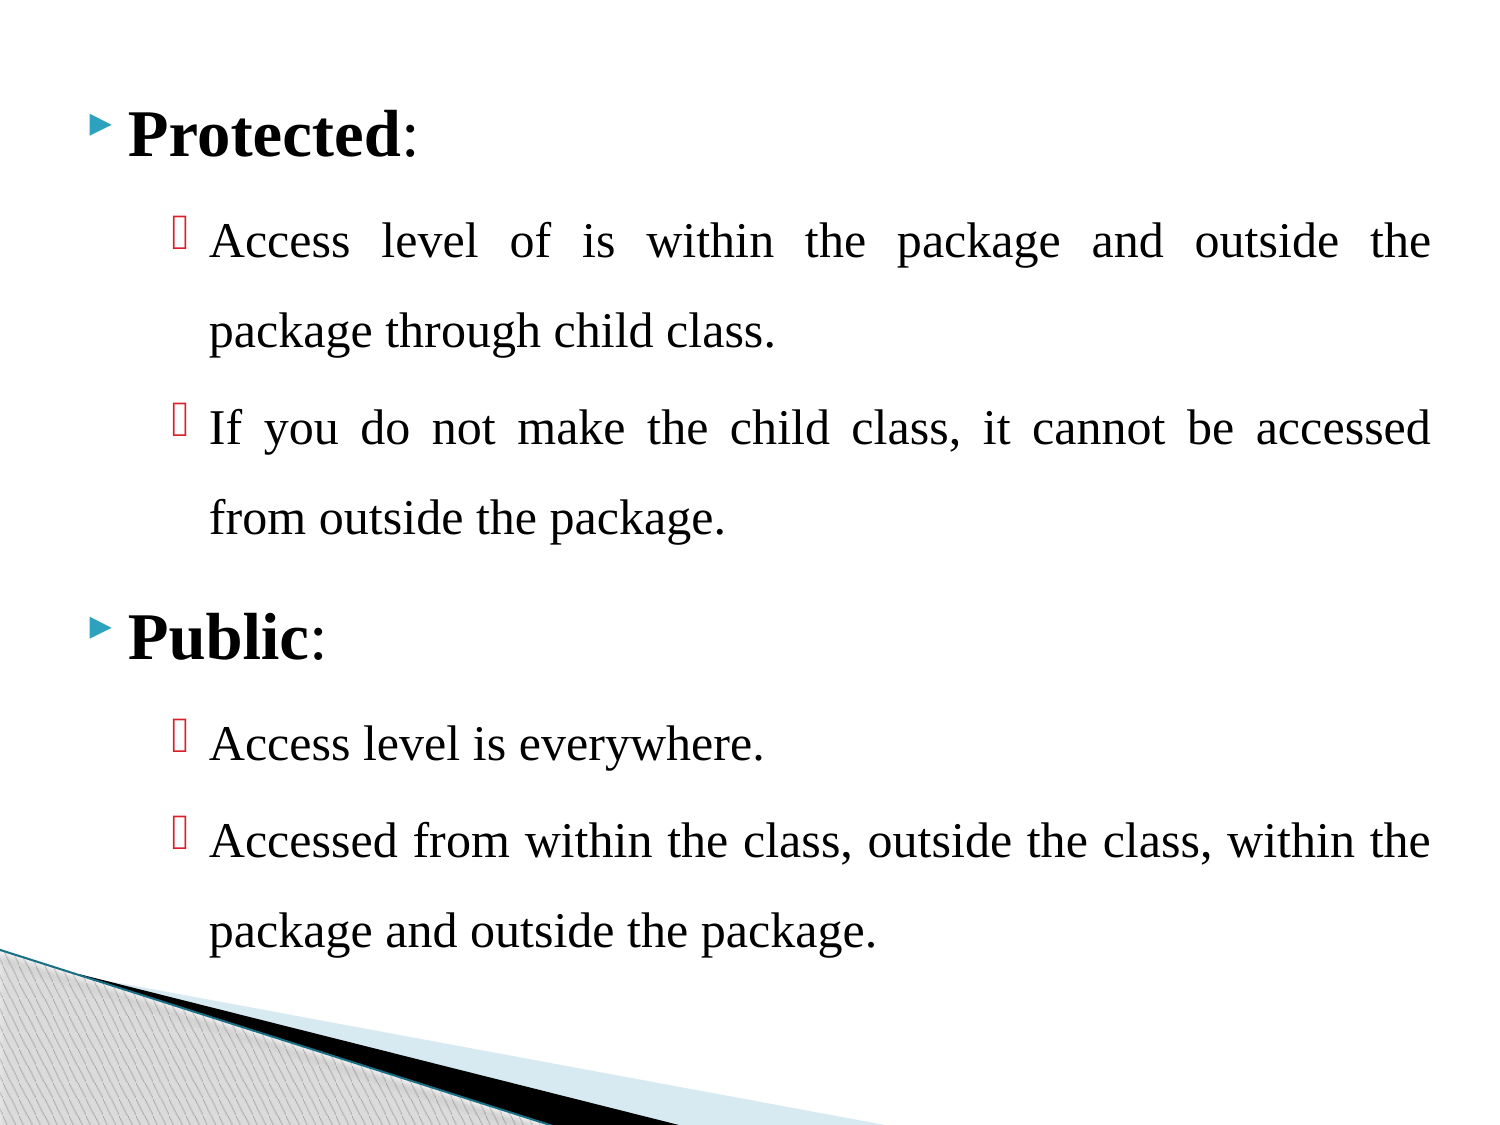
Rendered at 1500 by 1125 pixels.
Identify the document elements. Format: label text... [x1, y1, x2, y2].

list Protected: Access level of is within the package and outside the package through child class. If you do not make the child class, it cannot be accessed from outside the package. Public: Access level is everywhere. Accessed from within the class, outside the class, within the package and outside the package. [53, 42, 1447, 1094]
